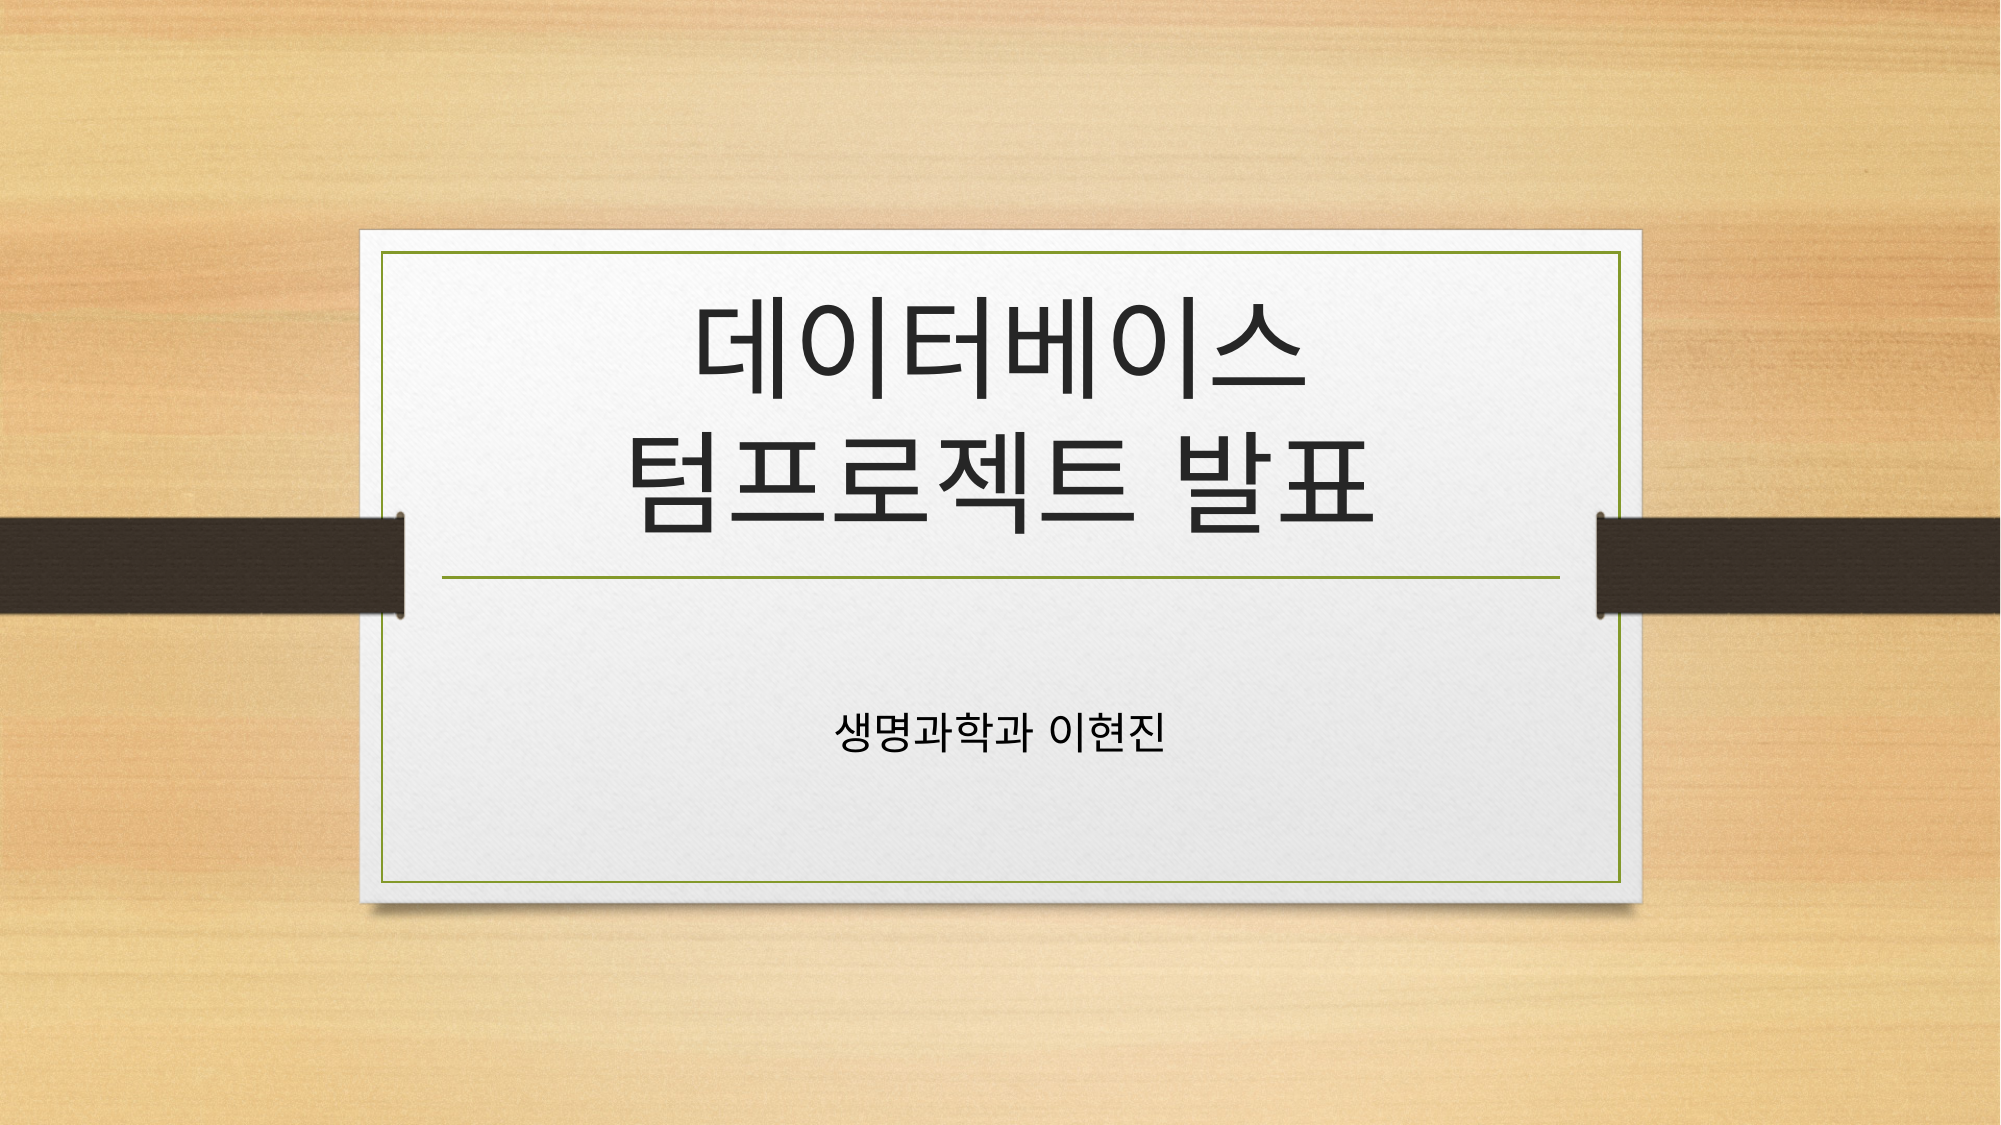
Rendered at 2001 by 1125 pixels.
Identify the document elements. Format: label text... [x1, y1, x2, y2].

picture [0, 0, 2001, 1125]
subtitle 생명과학과 이현진 [441, 624, 1560, 842]
title 데이터베이스 텀프로젝트 발표 [441, 306, 1560, 556]
